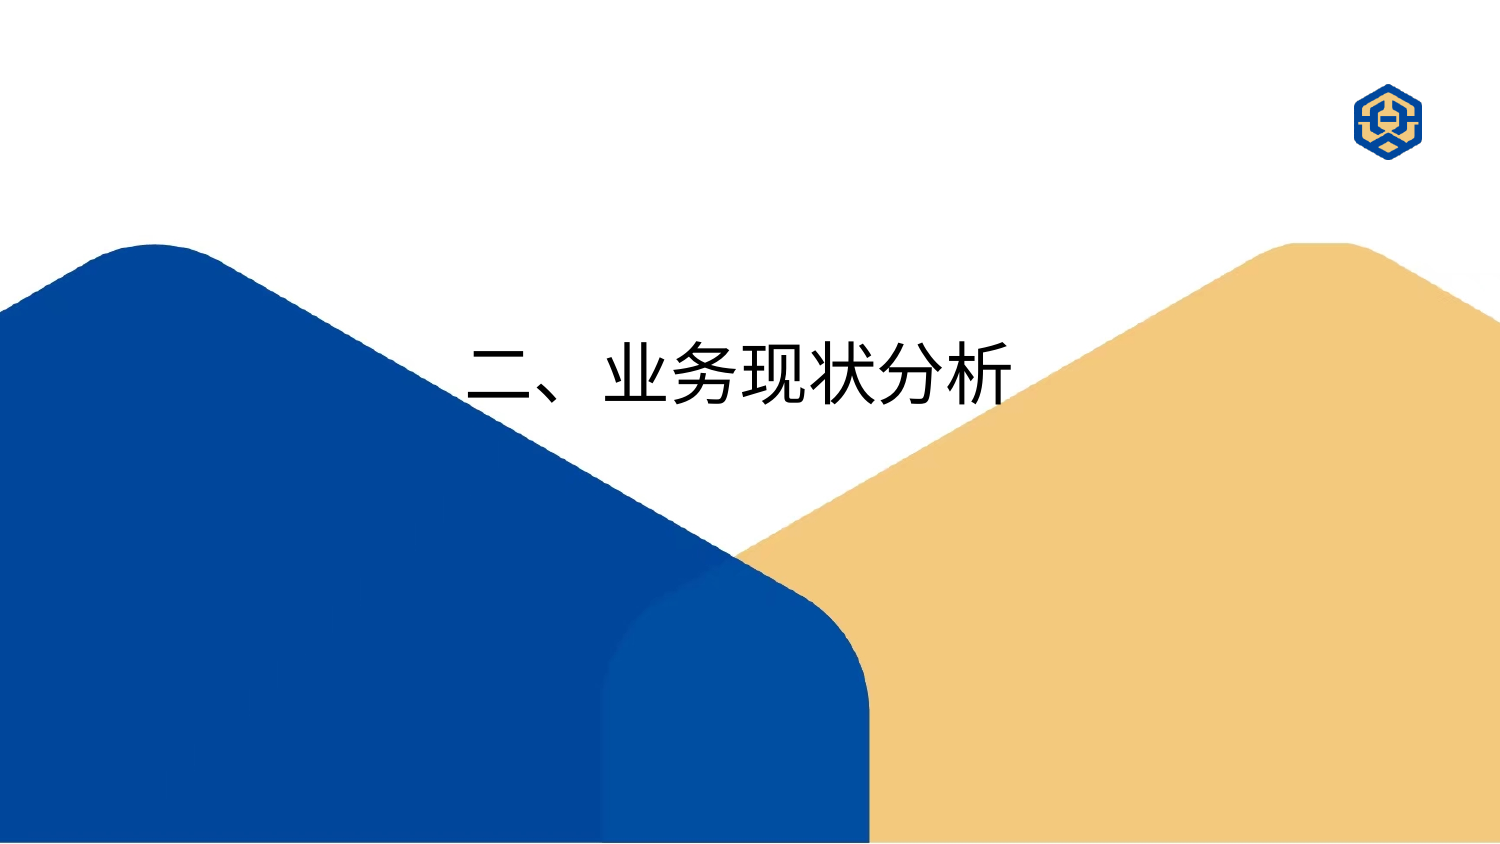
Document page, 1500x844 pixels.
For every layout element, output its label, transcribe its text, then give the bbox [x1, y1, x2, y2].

picture [0, 0, 1500, 844]
title 二、业务现状分析 [449, 327, 1051, 422]
